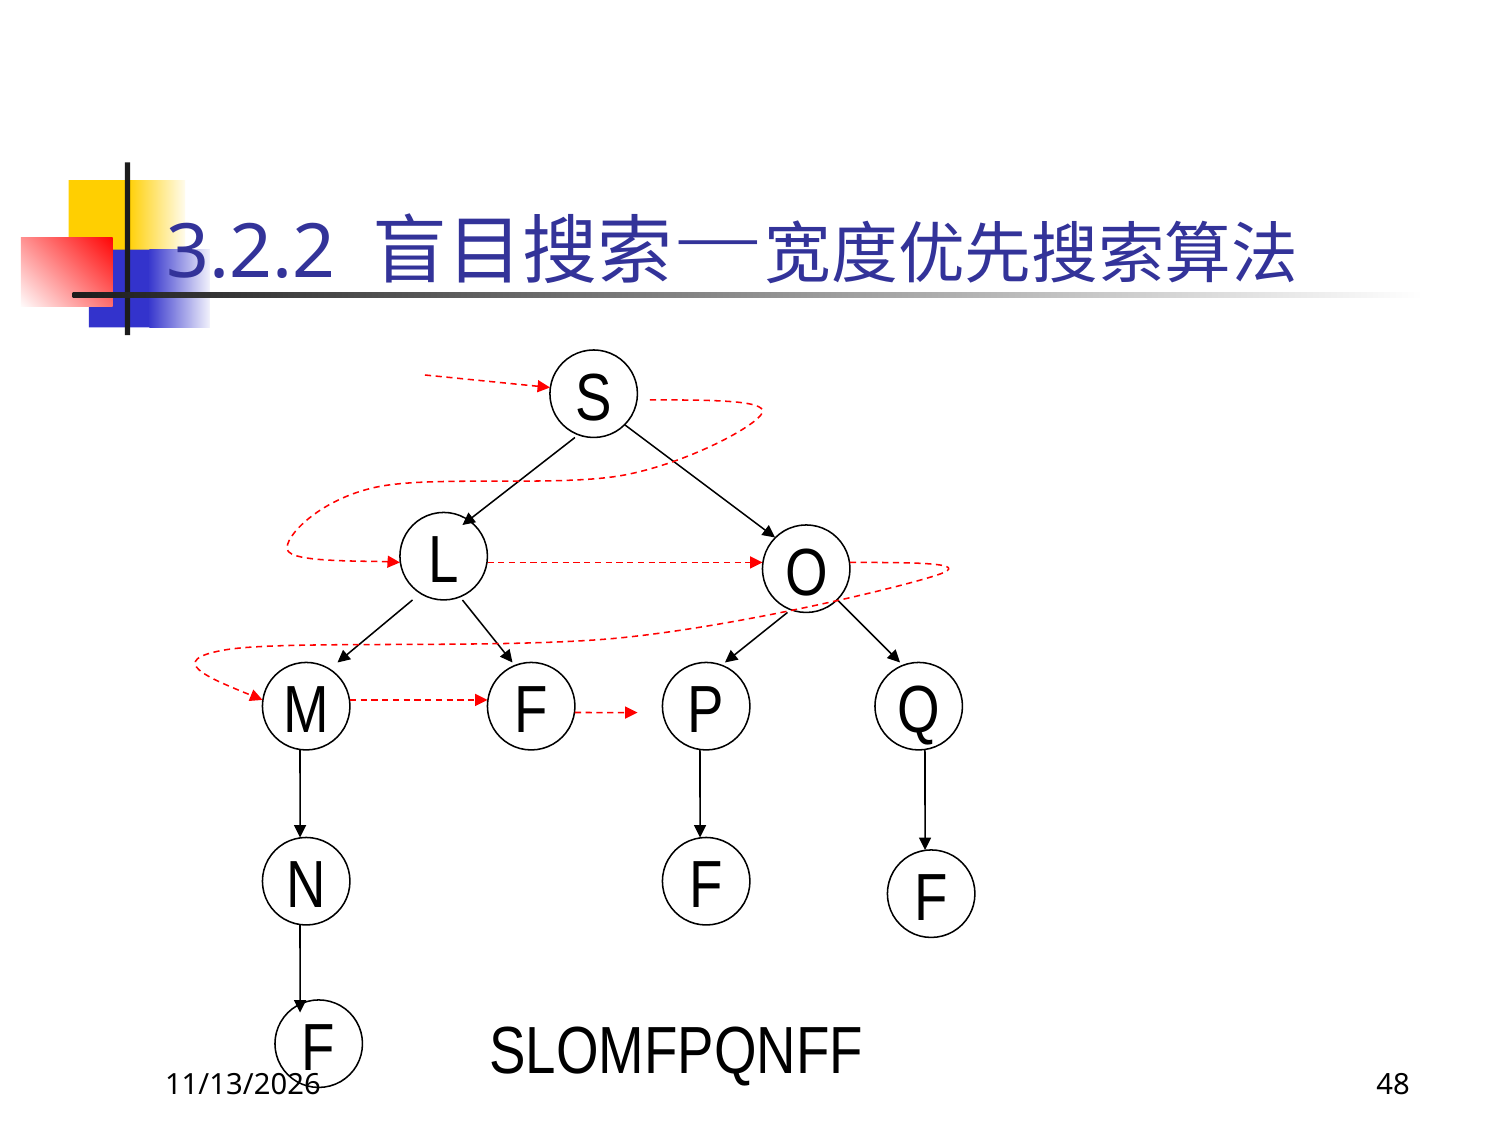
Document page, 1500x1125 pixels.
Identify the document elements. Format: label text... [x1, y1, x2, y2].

text_box N [262, 837, 350, 925]
text_box [838, 601, 901, 663]
text_box SLOMFPQNFF [474, 999, 913, 1095]
text_box [487, 556, 763, 569]
text_box [349, 693, 488, 707]
text_box [293, 749, 307, 838]
text_box M [262, 682, 350, 750]
text_box [462, 510, 482, 526]
text_box [535, 380, 550, 393]
text_box S [549, 349, 638, 438]
text_box F [662, 837, 750, 925]
title 3.2.2 盲目搜索—宽度优先搜索算法 [151, 115, 1430, 304]
text_box [619, 706, 638, 719]
text_box [293, 924, 307, 1013]
text_box P [662, 662, 750, 750]
text_box [287, 399, 763, 568]
text_box O [762, 524, 850, 582]
text_box F [274, 999, 363, 1088]
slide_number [149, 1037, 463, 1113]
text_box [498, 645, 513, 663]
text_box O [794, 602, 835, 613]
text_box [918, 749, 932, 850]
slide_number 48 [1112, 1037, 1426, 1113]
text_box F [487, 662, 575, 750]
text_box L [400, 523, 488, 600]
text_box Q [874, 662, 963, 750]
text_box [674, 462, 775, 538]
text_box [724, 612, 788, 663]
text_box [693, 749, 707, 838]
text_box [195, 562, 949, 701]
text_box F [887, 849, 975, 938]
